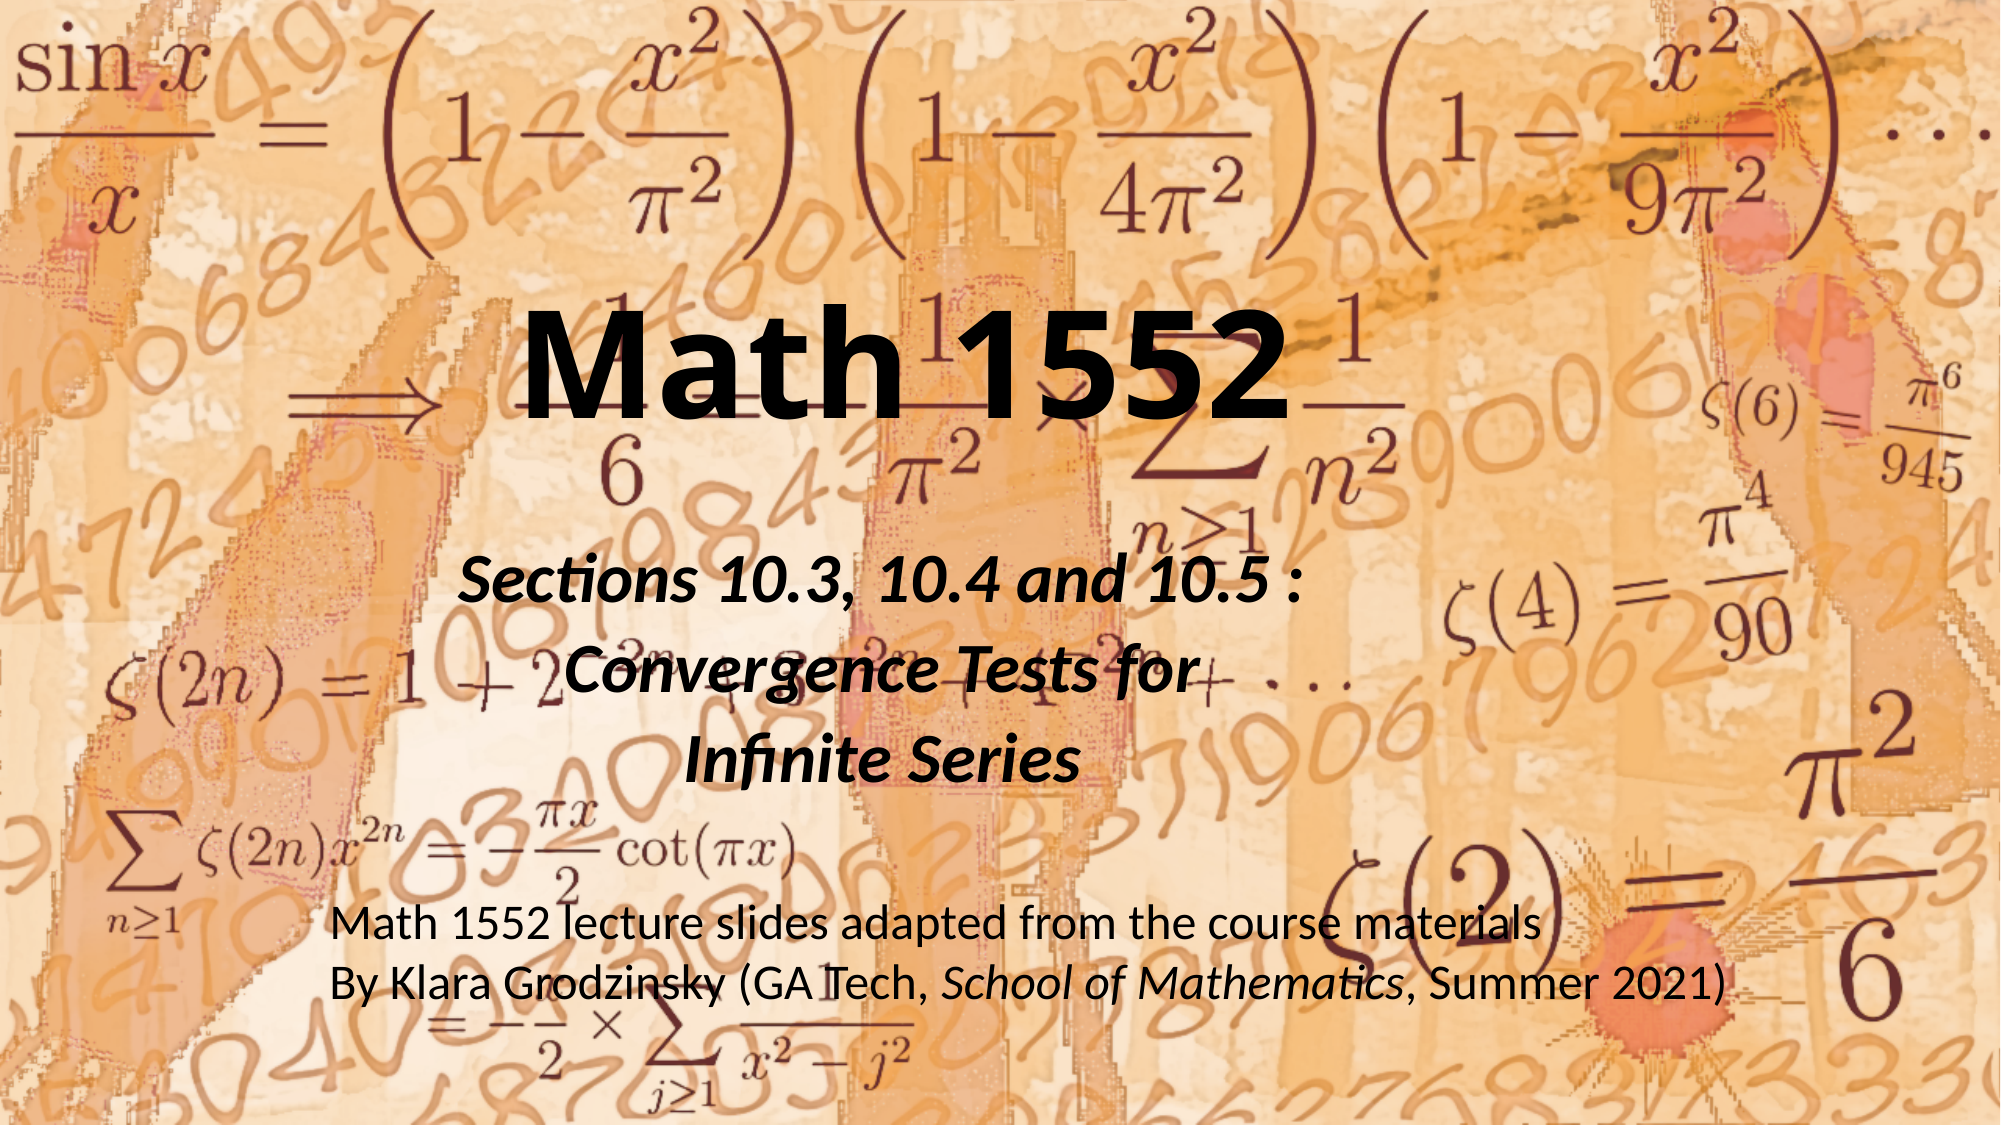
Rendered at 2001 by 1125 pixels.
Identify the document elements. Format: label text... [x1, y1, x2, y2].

title Math 1552 [153, 66, 1654, 459]
picture [0, 0, 2001, 1125]
text_box Math 1552 lecture slides adapted from the course materials By Klara Grodzinsky (GA Tech, School of Mathematics, Summer 2021) [314, 881, 1763, 1017]
subtitle Sections 10.3, 10.4 and 10.5 : Convergence Tests for Infinite Series [132, 534, 1633, 806]
